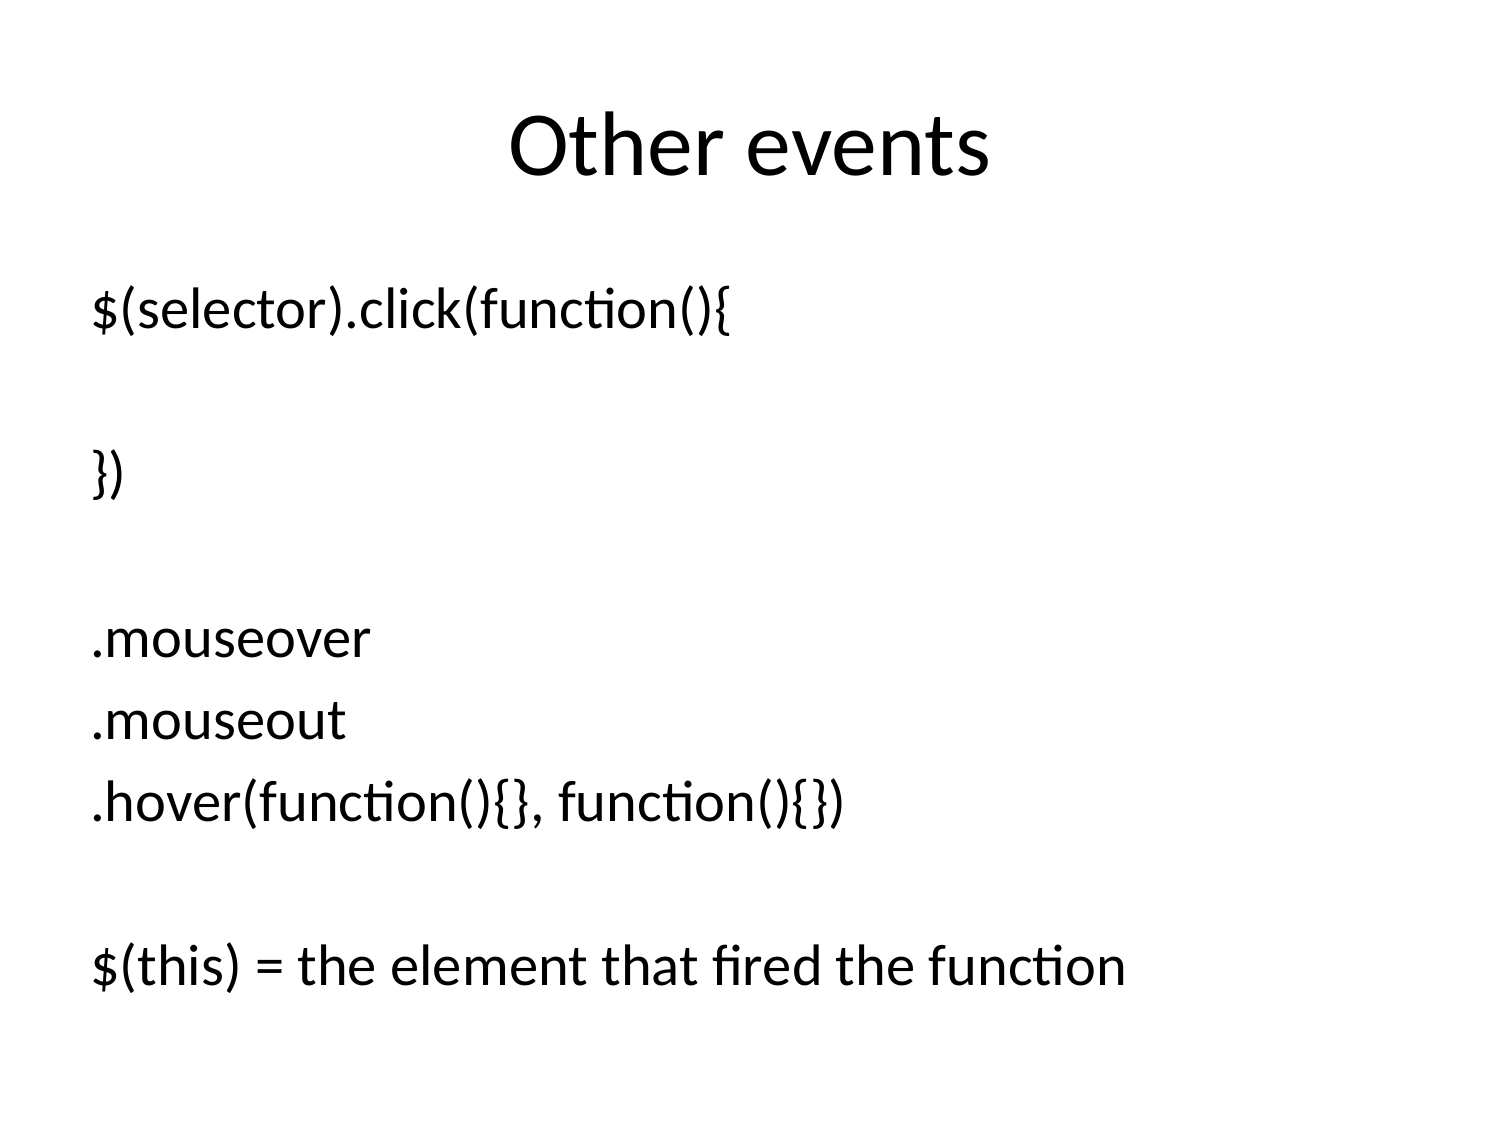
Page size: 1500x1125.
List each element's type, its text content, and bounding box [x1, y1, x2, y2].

title Other events [75, 45, 1425, 233]
list $(selector).click(function(){ }) .mouseover .mouseout .hover(function(){}, function(){}) $(this) = the element that fired the function [75, 262, 1425, 1005]
